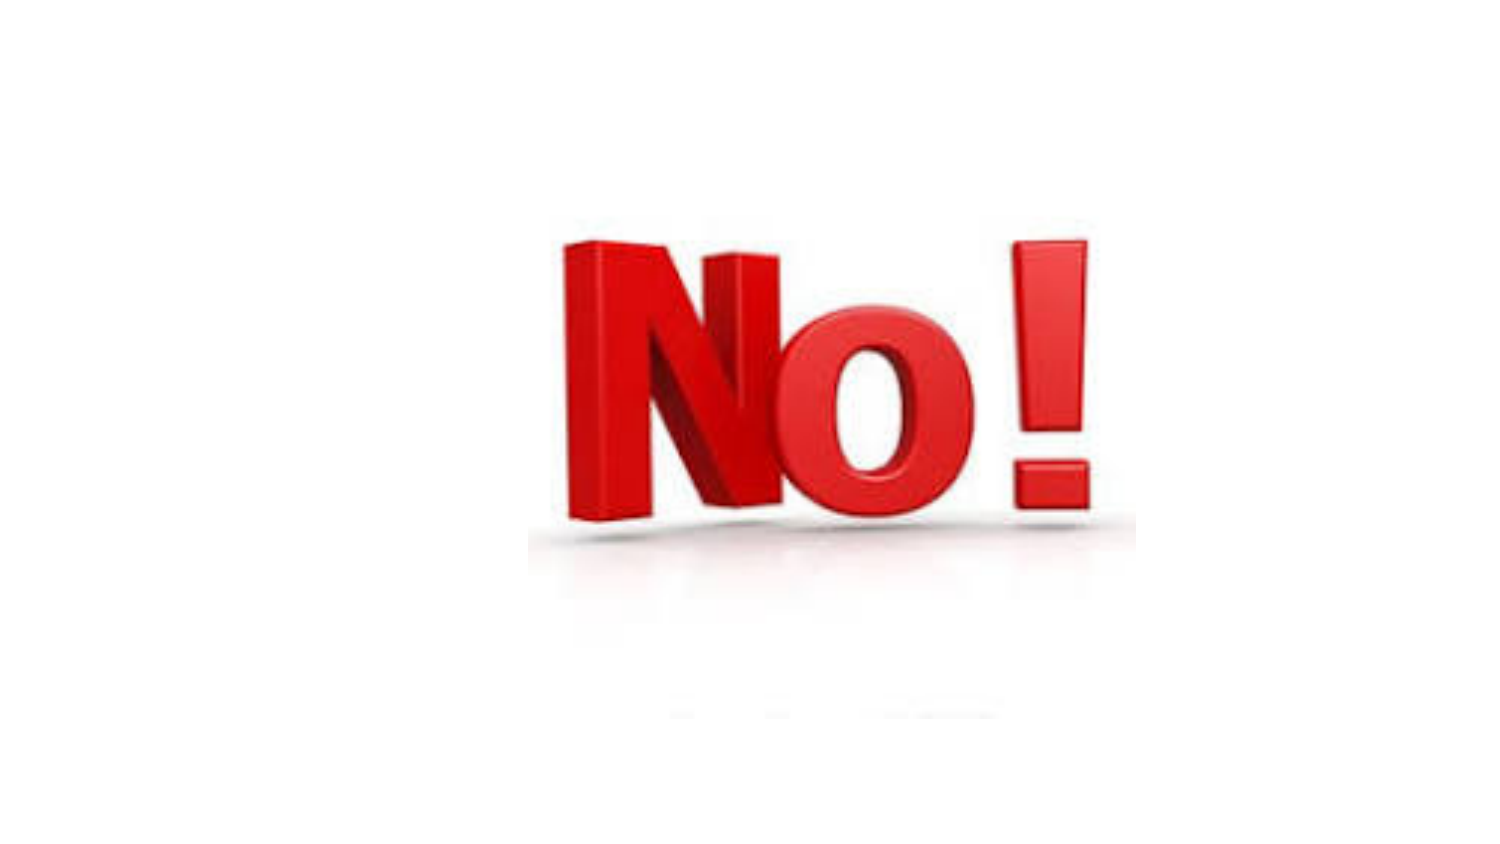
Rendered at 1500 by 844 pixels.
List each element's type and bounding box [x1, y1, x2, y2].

picture [527, 146, 1136, 719]
